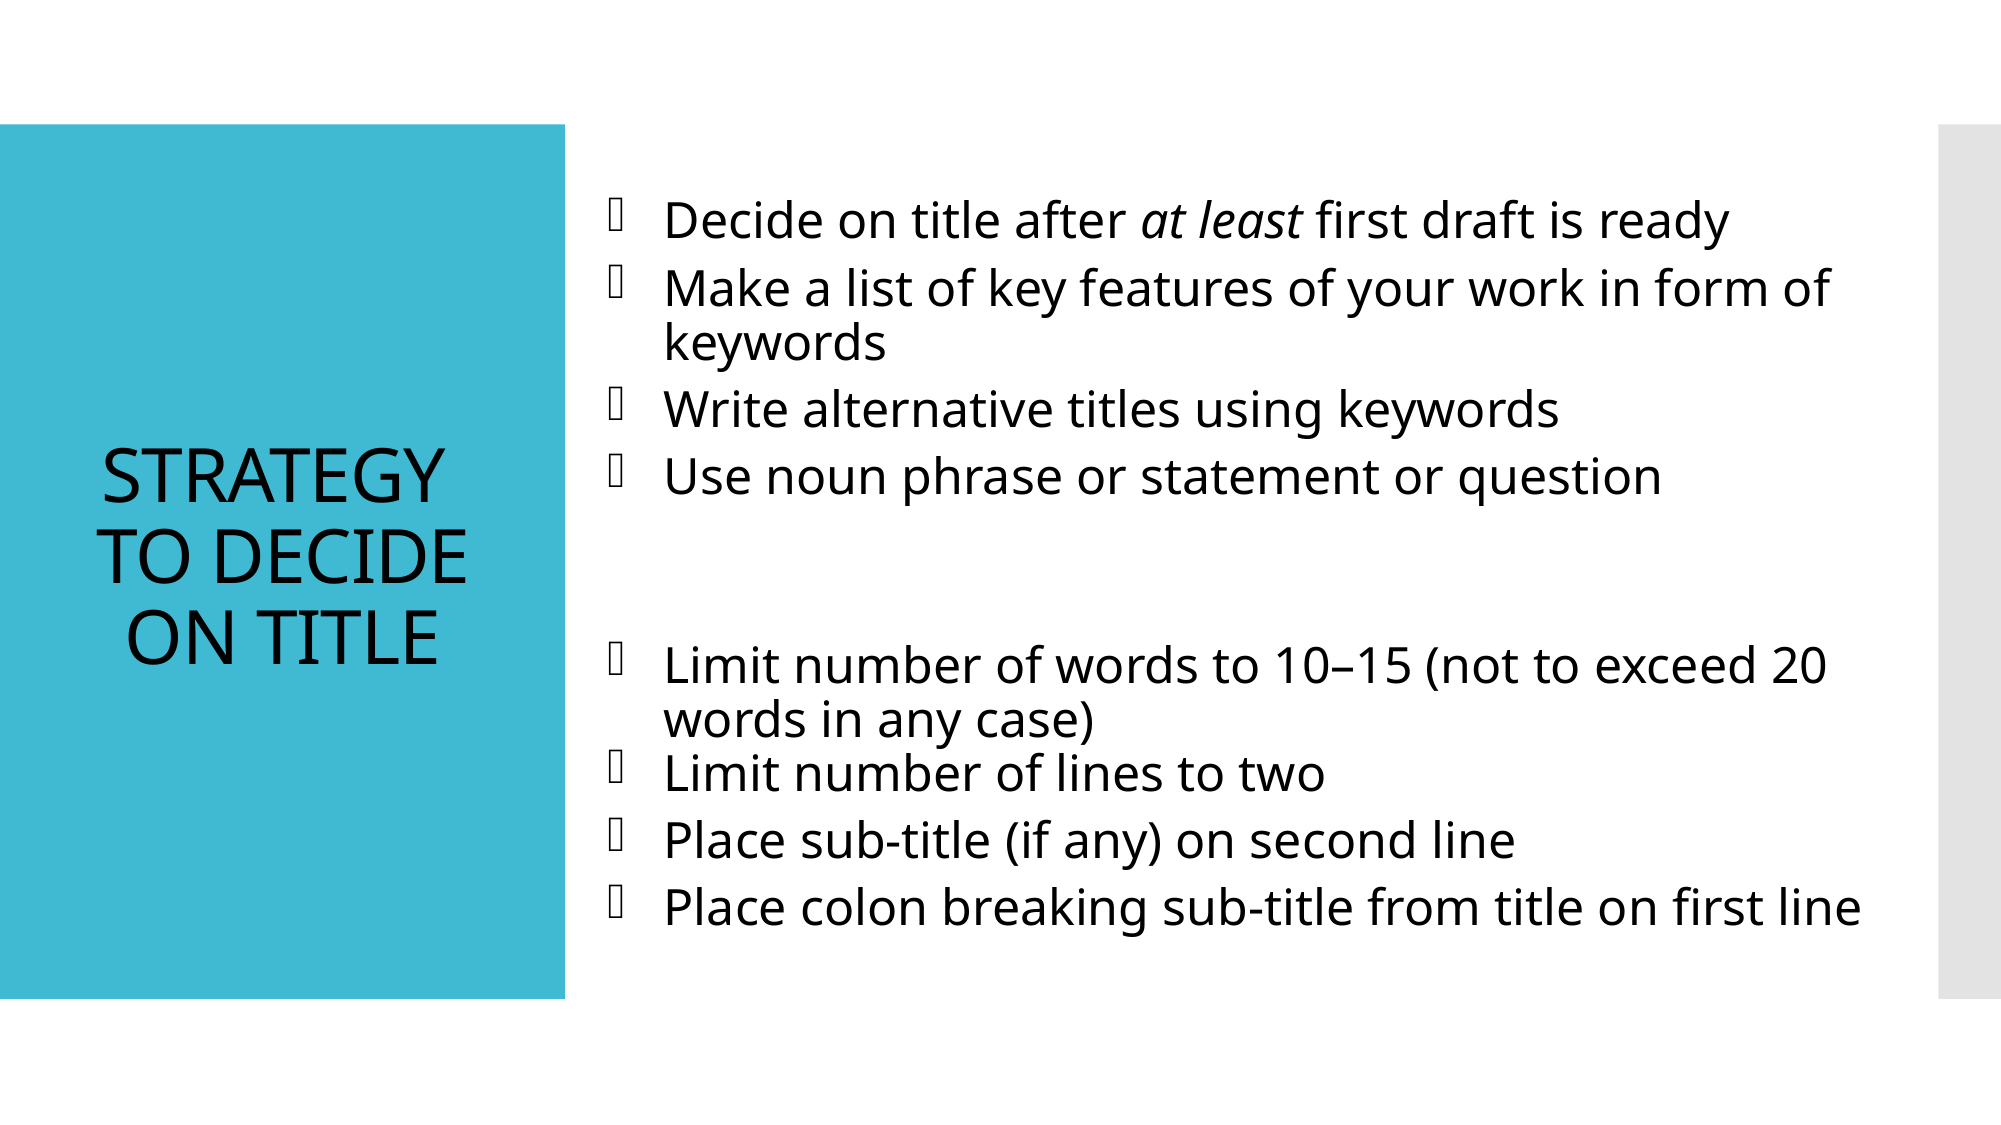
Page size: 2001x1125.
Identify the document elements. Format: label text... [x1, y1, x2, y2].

title STRATEGY TO DECIDE ON TITLE [26, 174, 540, 944]
list Decide on title after at least first draft is ready Make a list of key features of your work in form of keywords Write alternative titles using keywords Use noun phrase or statement or question Limit number of words to 10–15 (not to exceed 20 words in any case) Limit number of lines to two Place sub-title (if any) on second line Place colon breaking sub-title from title on first line [592, 187, 1897, 957]
